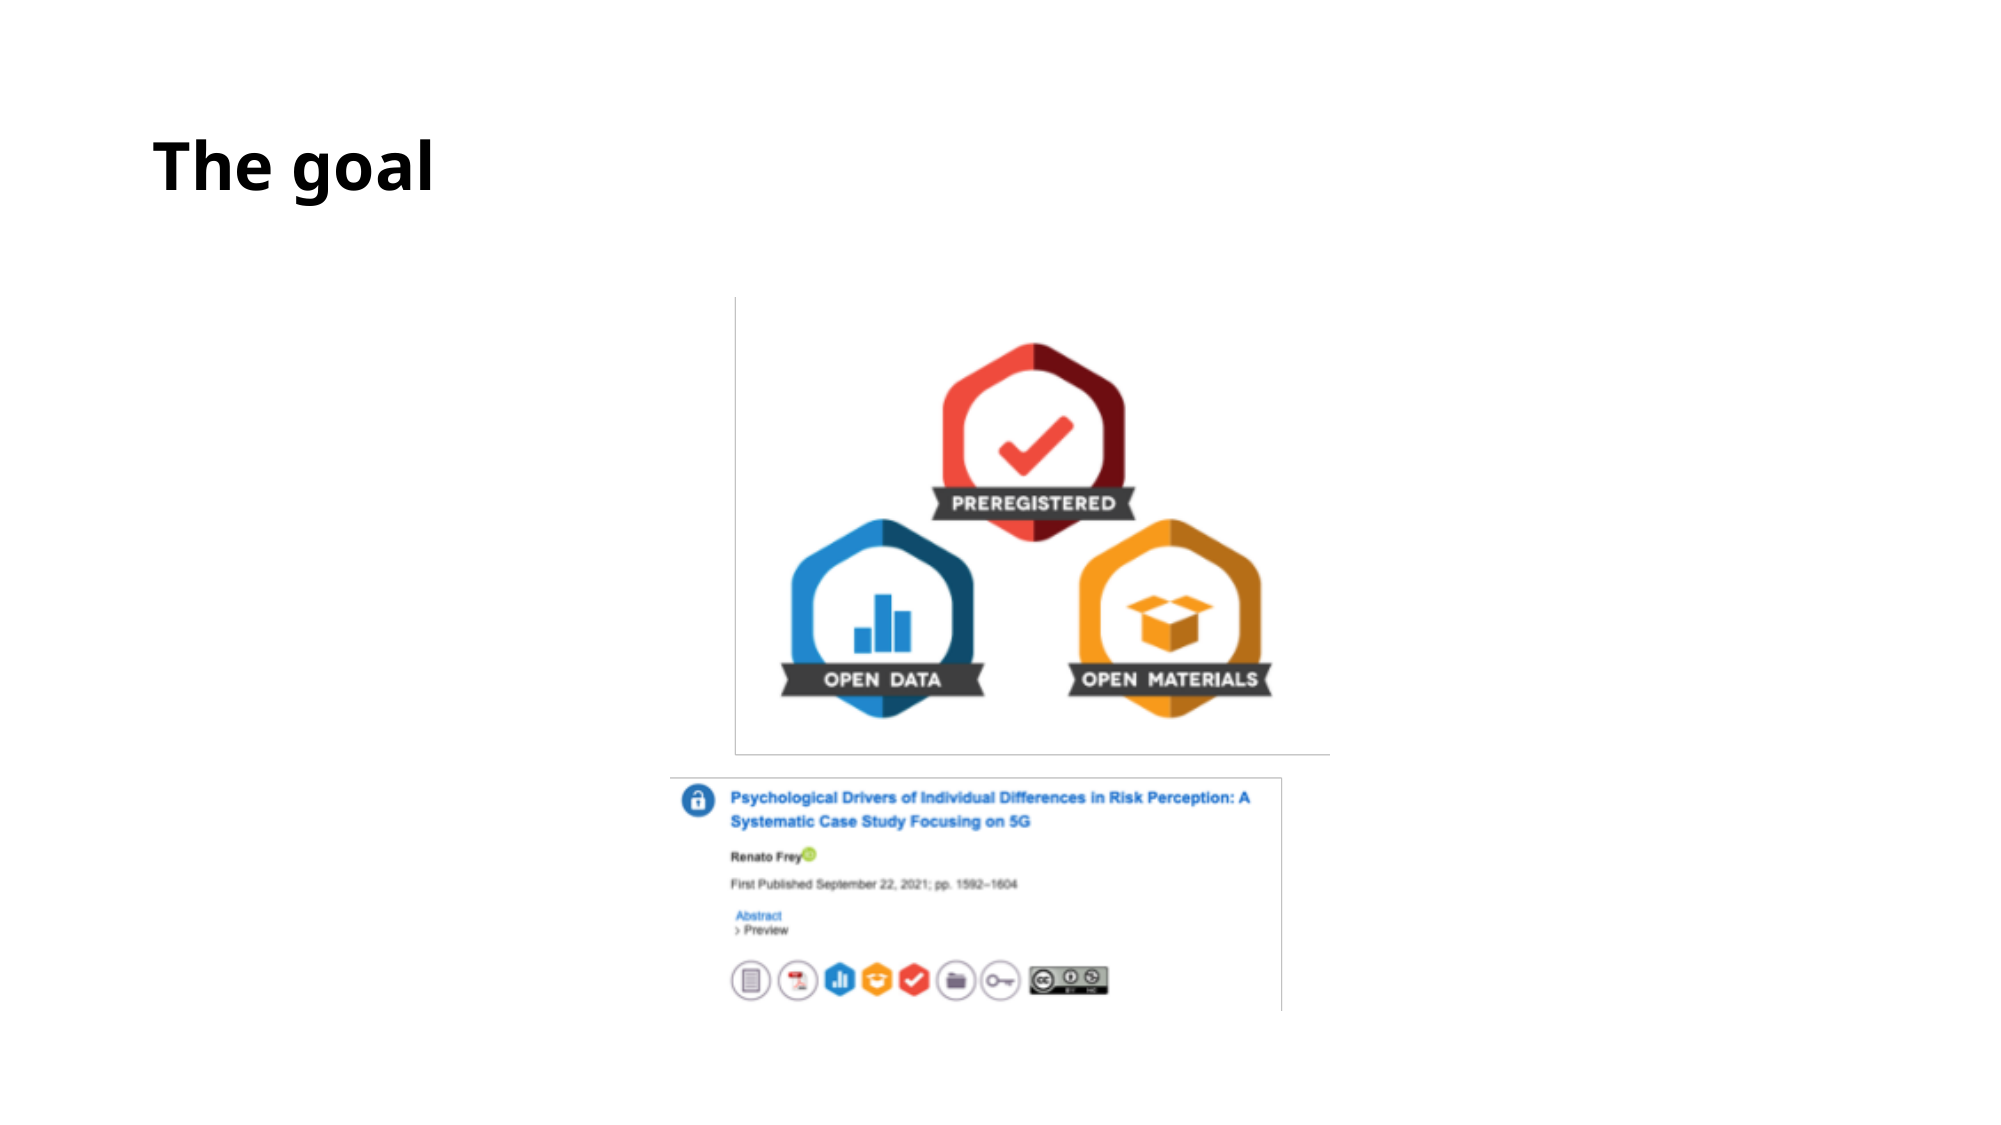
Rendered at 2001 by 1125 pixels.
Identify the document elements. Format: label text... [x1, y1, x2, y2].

title The goal [137, 59, 1779, 278]
picture [670, 297, 1330, 1011]
